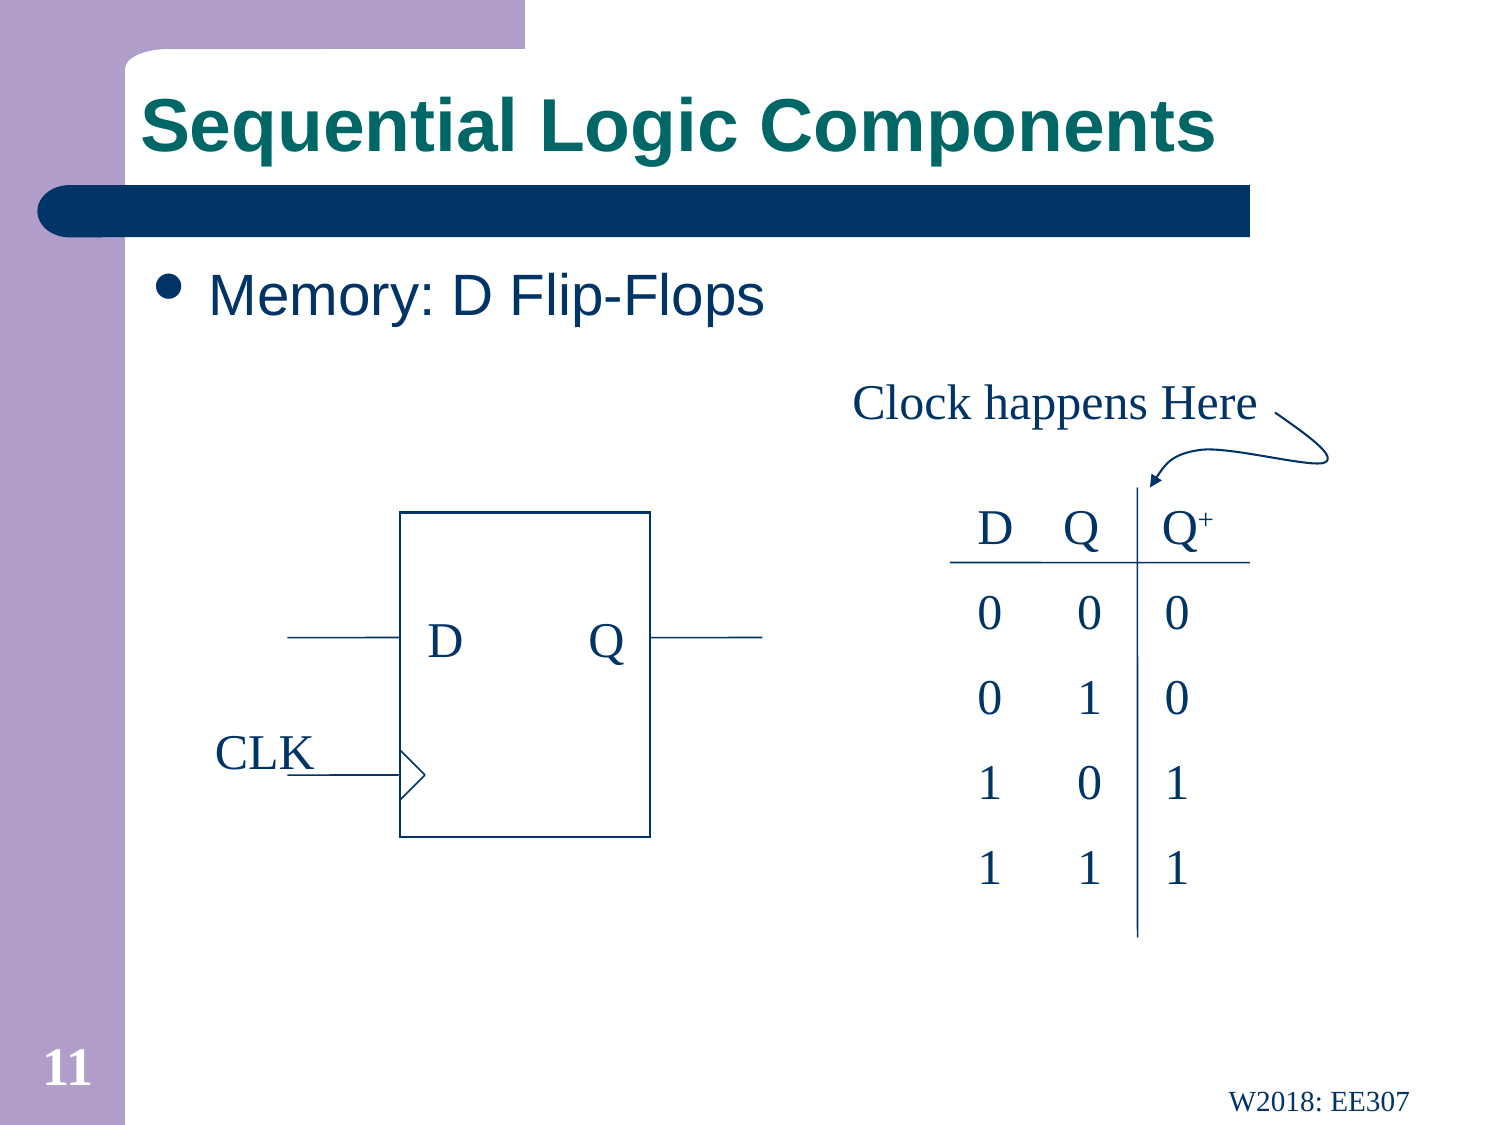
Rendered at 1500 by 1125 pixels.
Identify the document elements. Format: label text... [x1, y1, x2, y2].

footer W2018: EE307 [512, 1074, 1426, 1125]
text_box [949, 487, 1388, 938]
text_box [199, 512, 763, 838]
title Sequential Logic Components [124, 49, 1426, 176]
text_box [1150, 412, 1328, 485]
slide_number 11 [0, 1023, 136, 1105]
text_box Clock happens Here [837, 362, 1325, 438]
list Memory: D Flip-Flops [137, 249, 1400, 999]
